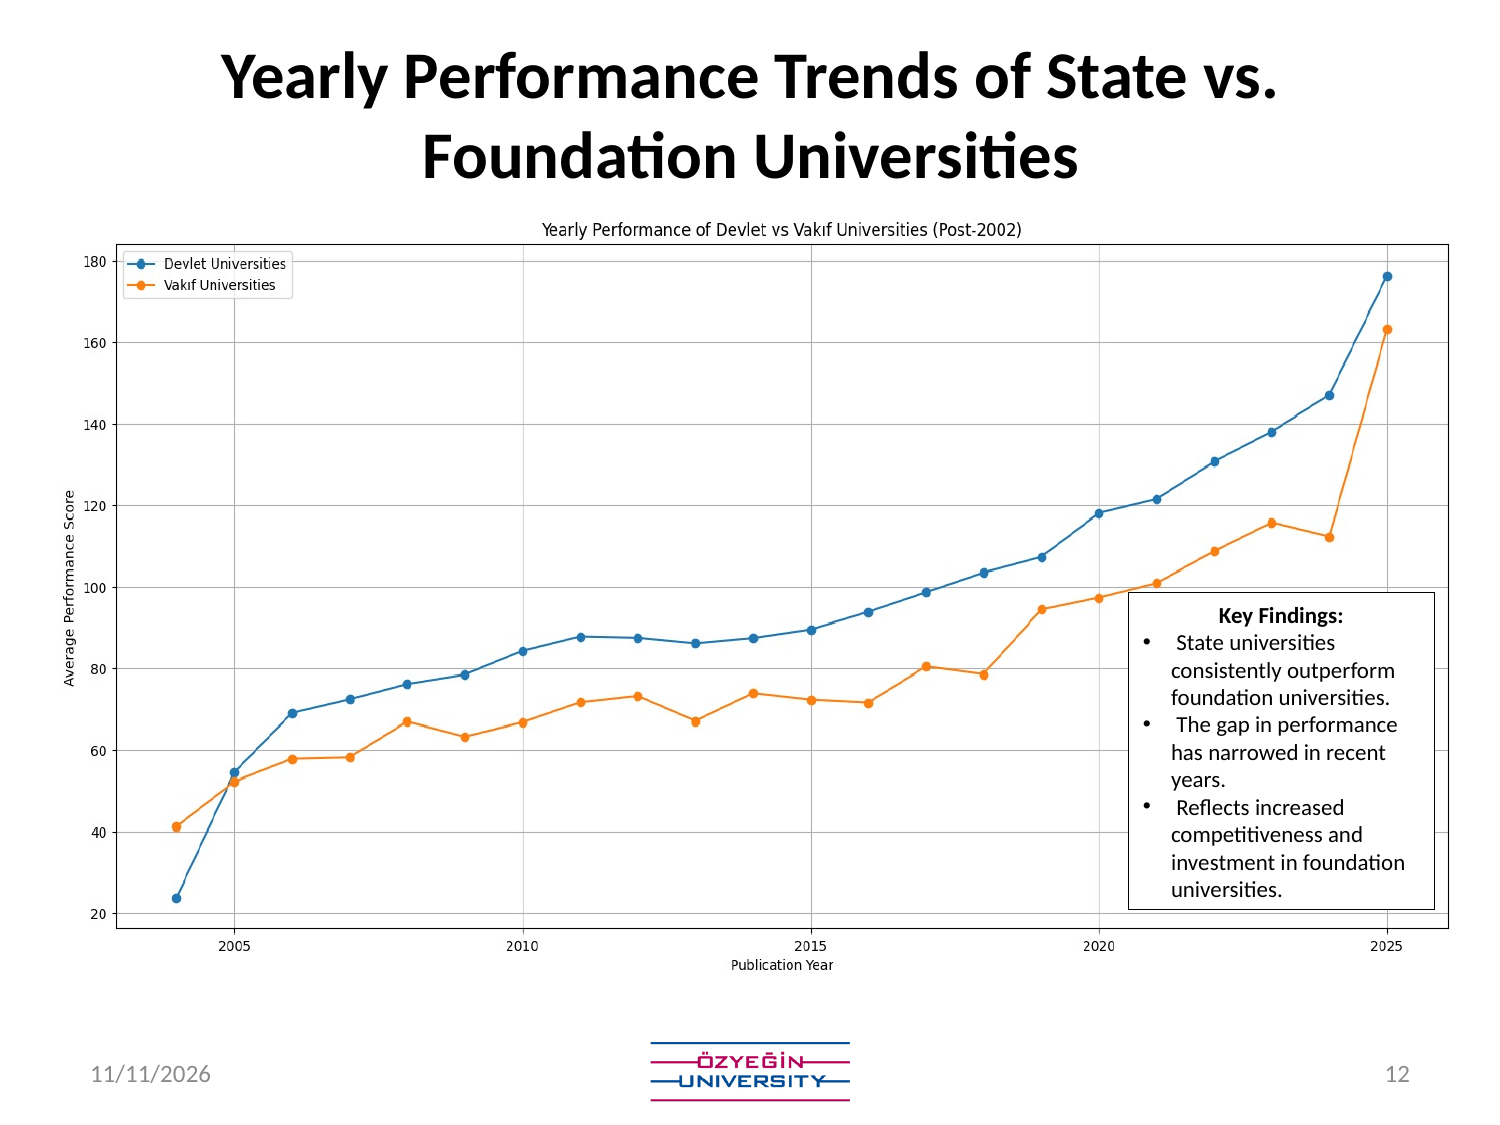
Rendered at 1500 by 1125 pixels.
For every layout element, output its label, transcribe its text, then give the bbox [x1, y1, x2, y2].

picture [645, 998, 855, 1125]
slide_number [75, 1042, 425, 1103]
title Yearly Performance Trends of State vs. Foundation Universities [118, 0, 1384, 207]
picture [30, 208, 1465, 986]
slide_number 12 [1074, 1042, 1425, 1103]
